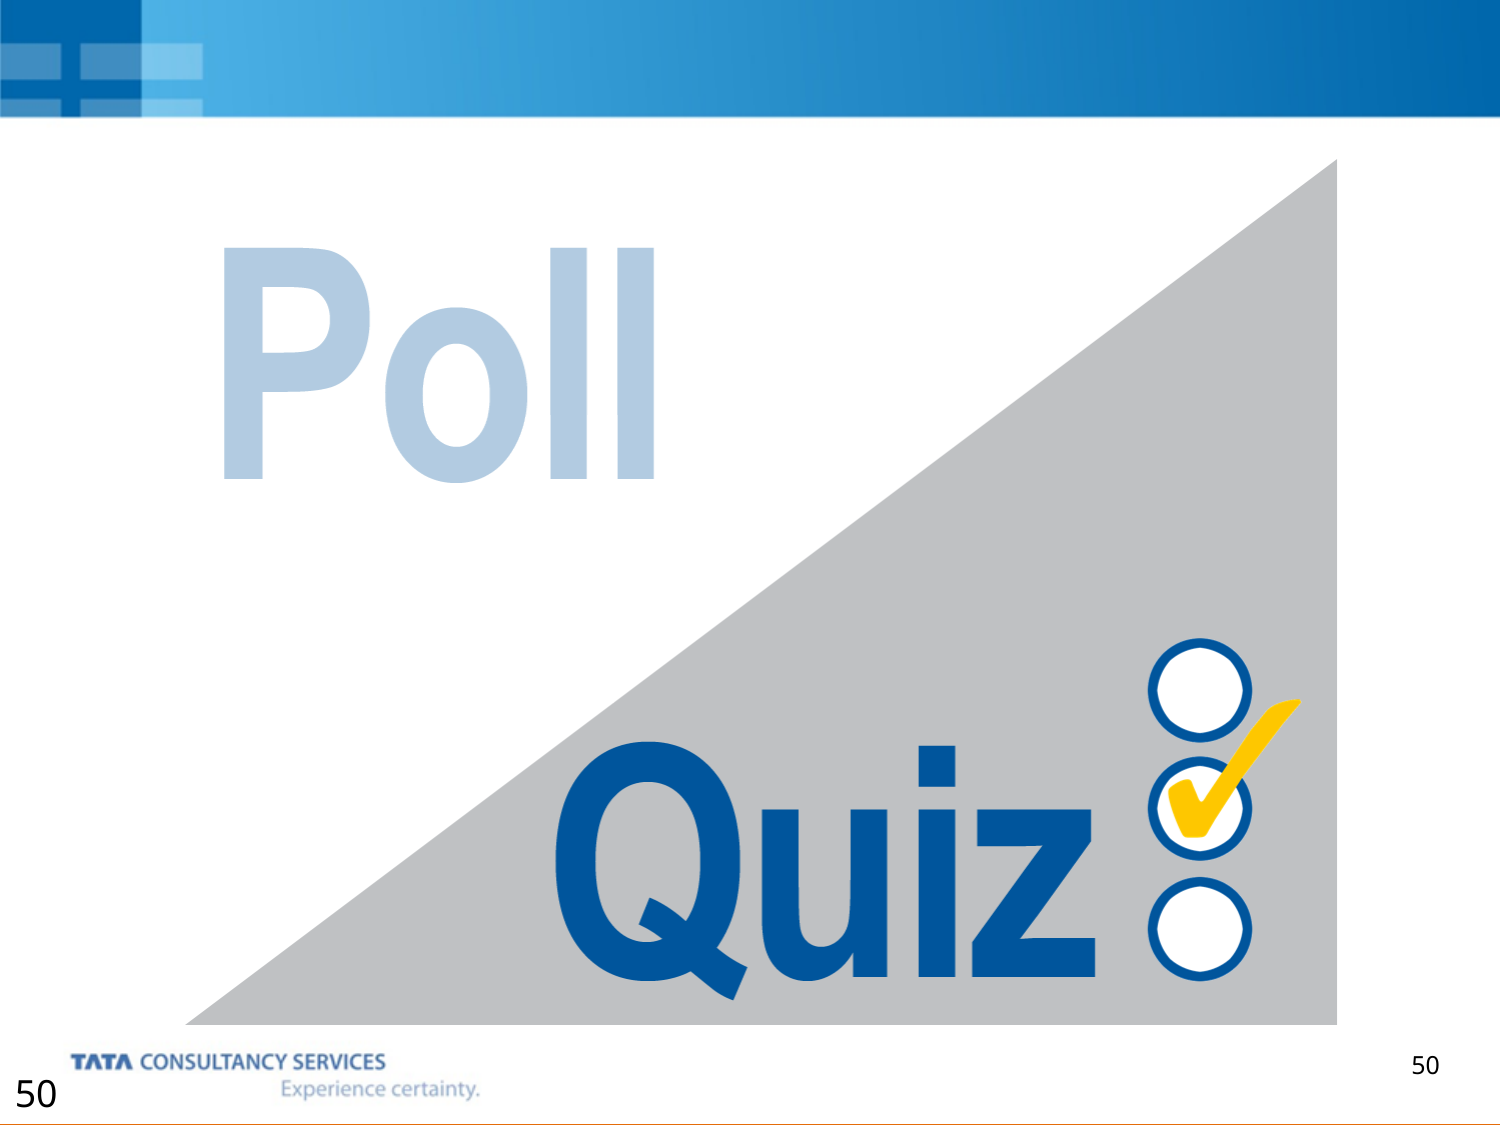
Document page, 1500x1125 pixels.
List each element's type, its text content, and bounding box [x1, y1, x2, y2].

picture [0, 0, 1500, 1124]
slide_number 50 [0, 1062, 88, 1125]
